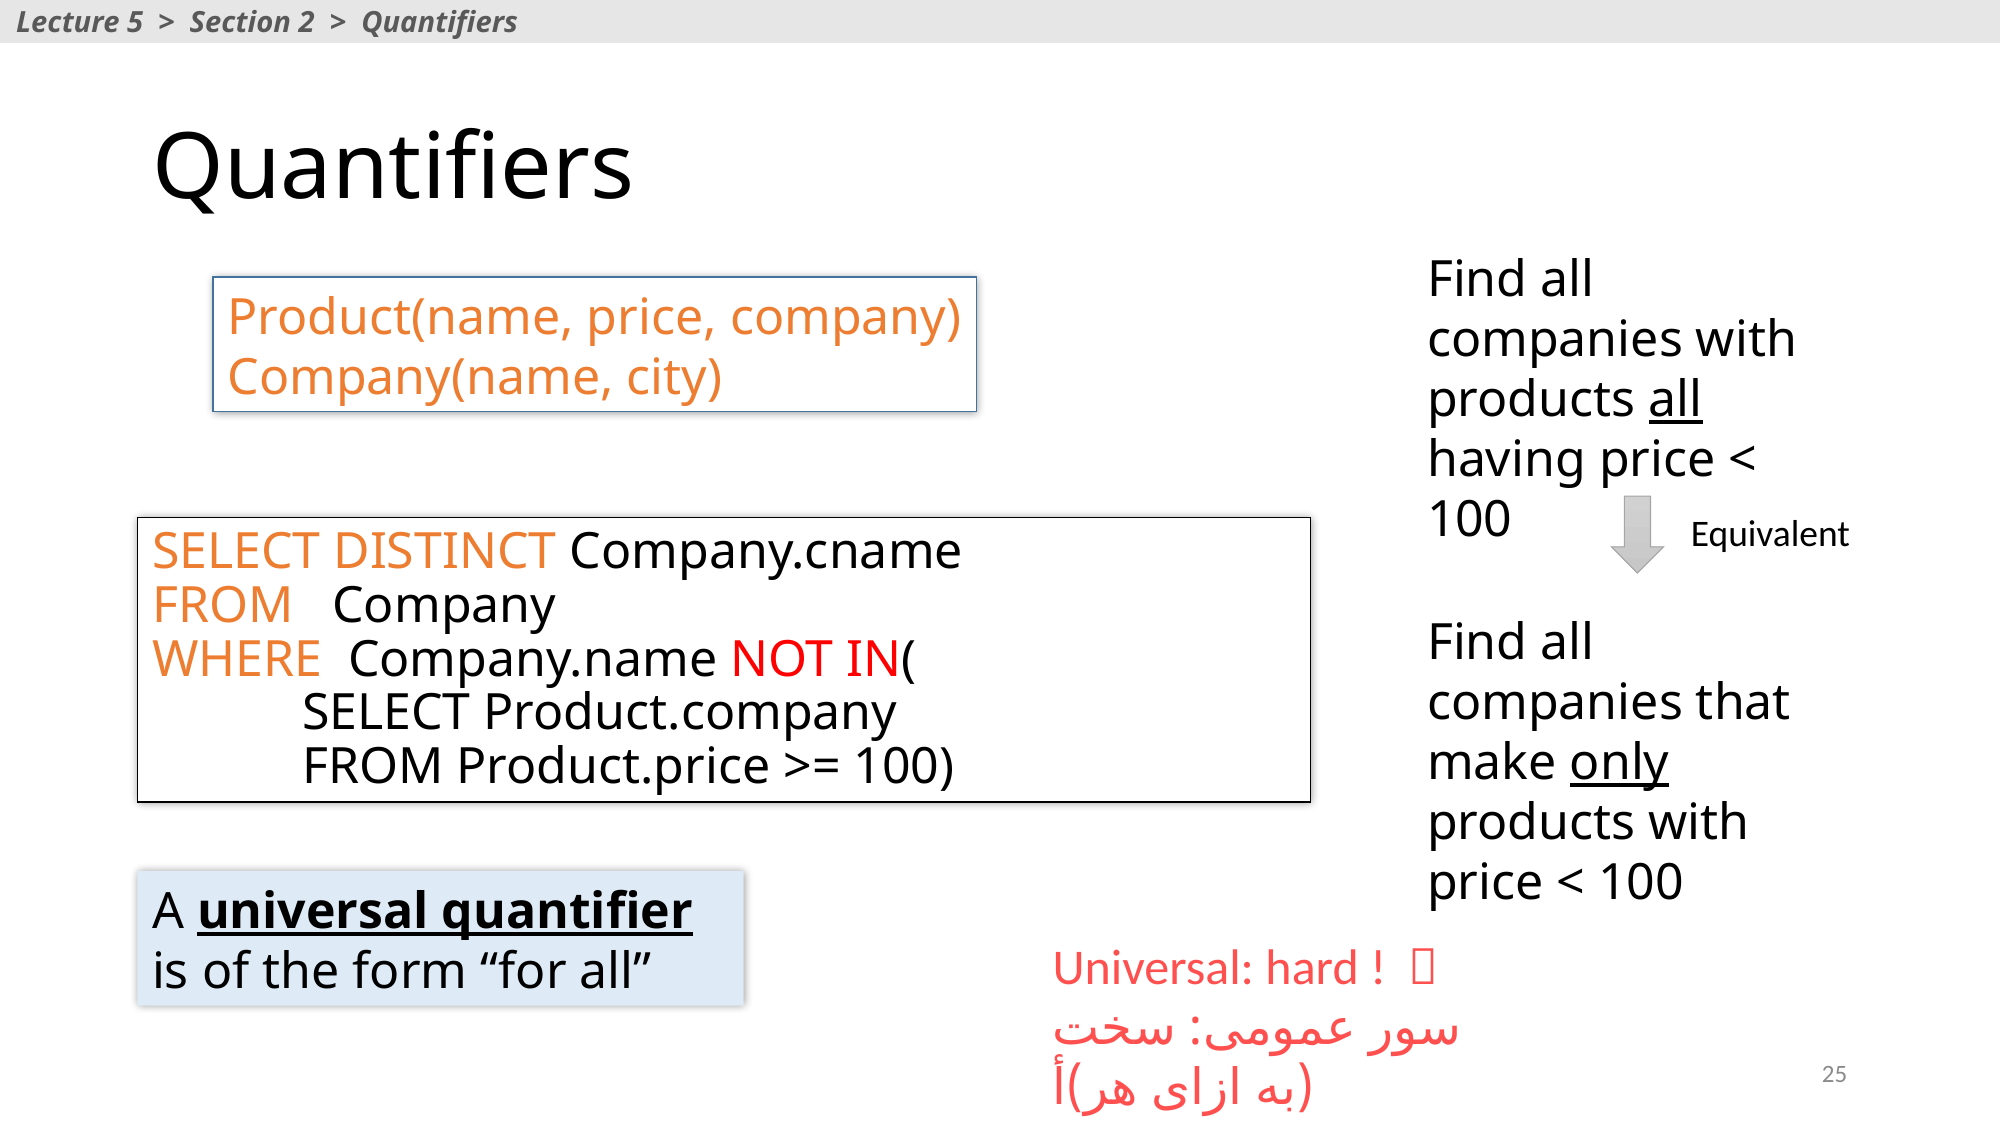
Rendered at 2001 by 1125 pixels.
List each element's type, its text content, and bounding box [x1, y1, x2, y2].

text_box [1610, 495, 1665, 574]
title Quantifiers [137, 59, 1863, 278]
slide_number 25 [1477, 1042, 1863, 1103]
text_box Find all companies that make only products with price < 100 [1412, 601, 1863, 917]
text_box SELECT DISTINCT Company.cname FROM Company WHERE Company.name NOT IN( SELECT Product.company FROM Product.price >= 100) [137, 517, 1311, 803]
text_box A universal quantifier is of the form “for all” [137, 870, 744, 1006]
text_box Universal: hard !  سور عمومی: سخت (به ازای هر)أ [1037, 927, 1477, 1122]
text_box Find all companies with products all having price < 100 [1412, 238, 1863, 554]
text_box Product(name, price, company) Company(name, city) [213, 276, 977, 412]
text_box Equivalent [1676, 501, 1866, 561]
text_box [0, 0, 2000, 47]
